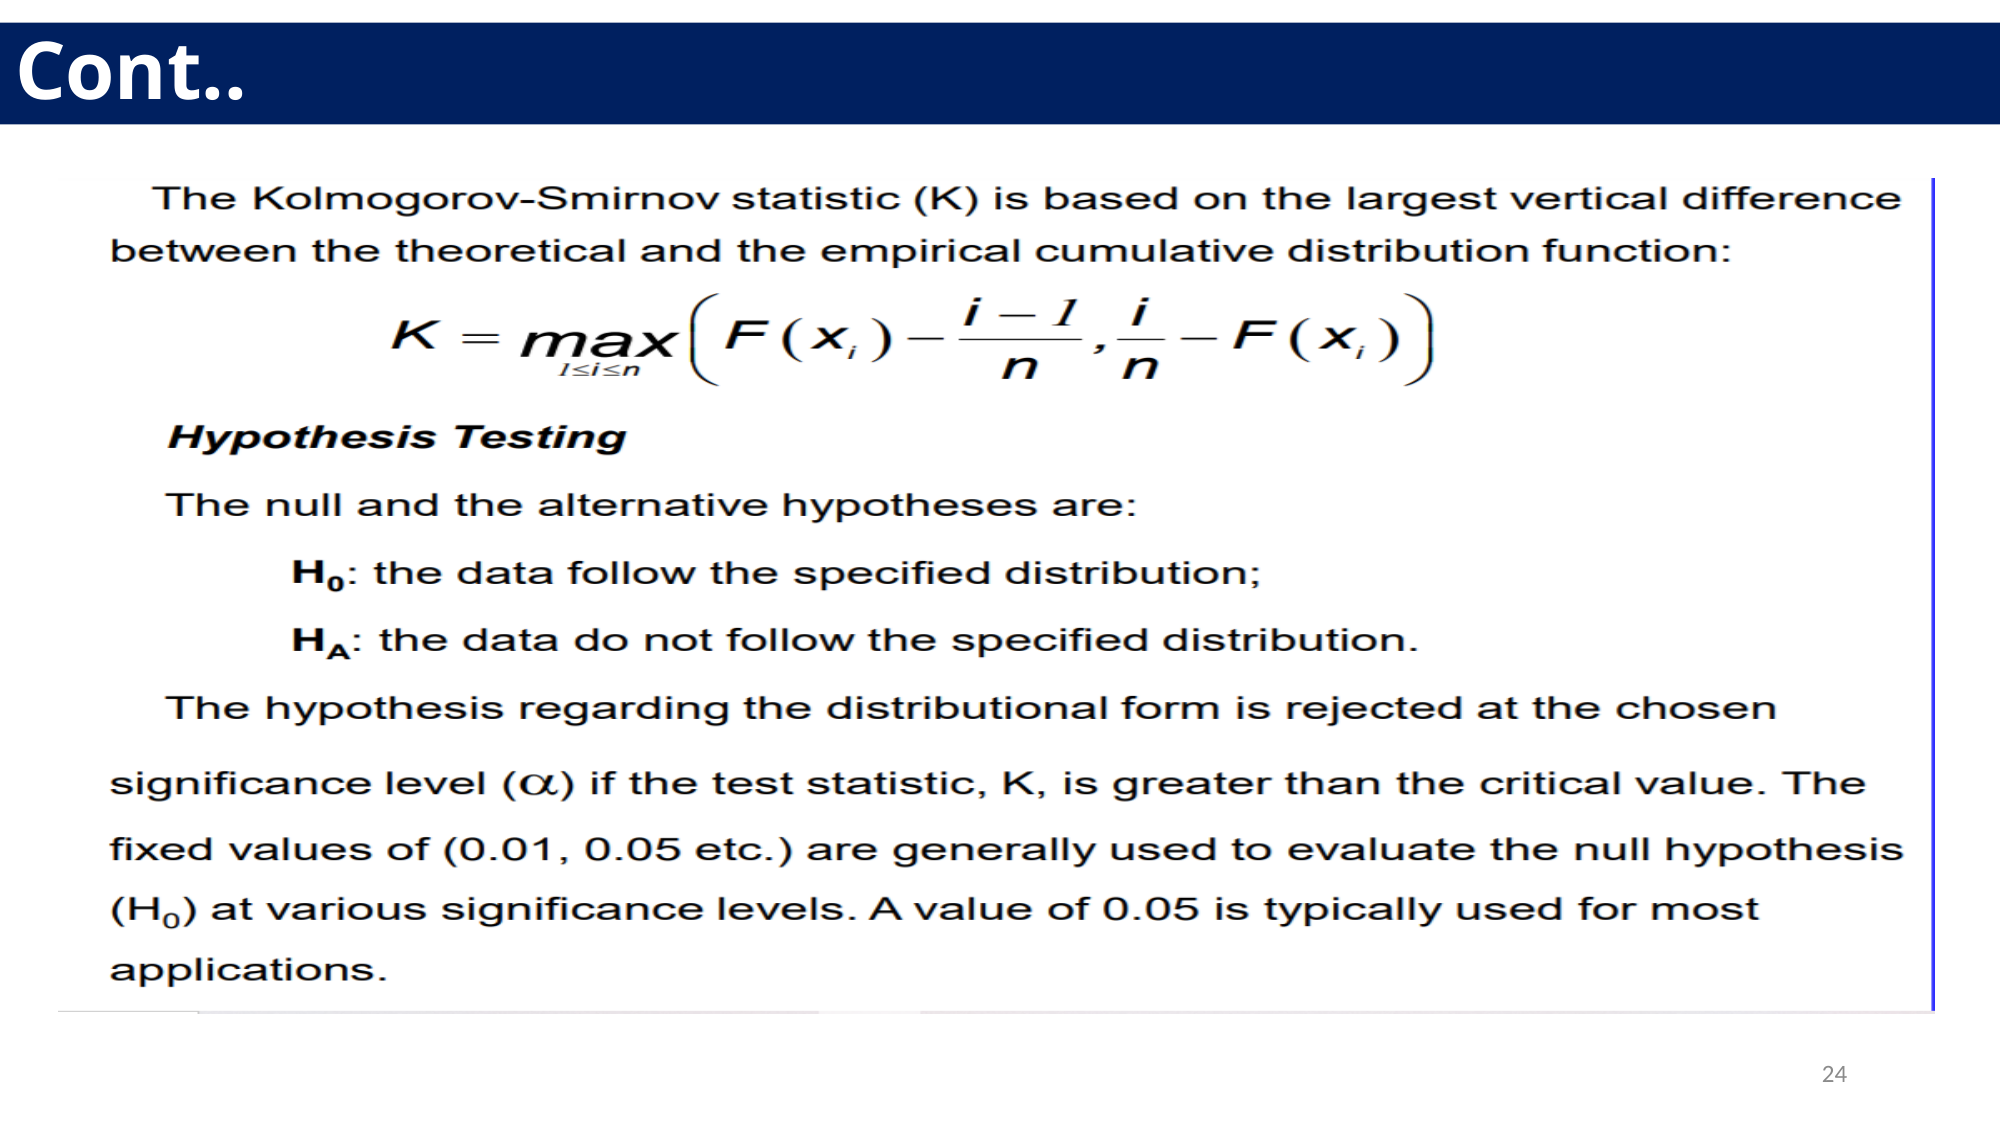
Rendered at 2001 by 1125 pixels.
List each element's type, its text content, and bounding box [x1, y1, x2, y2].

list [58, 178, 1935, 1014]
text_box Cont.. [0, 22, 2000, 125]
slide_number 24 [1412, 1042, 1863, 1103]
